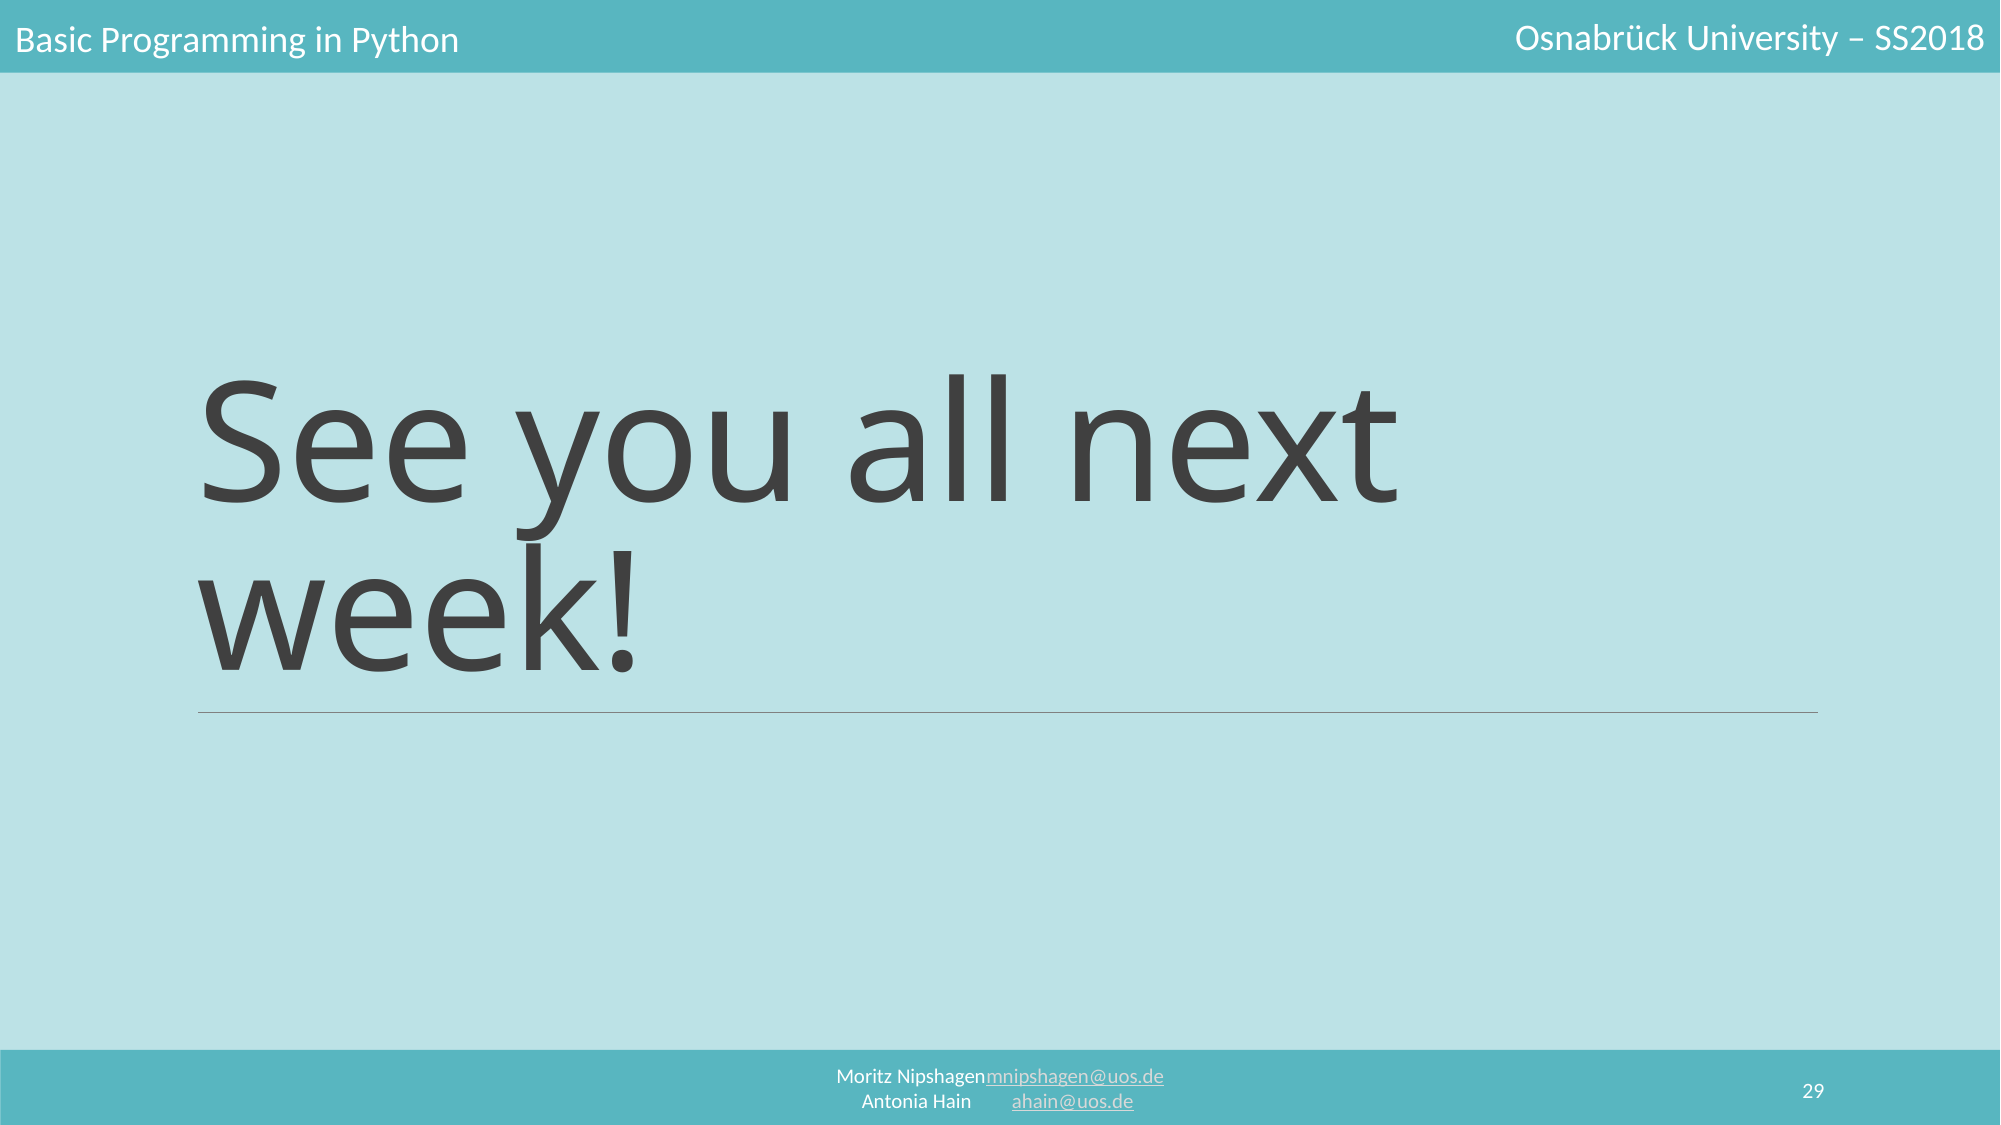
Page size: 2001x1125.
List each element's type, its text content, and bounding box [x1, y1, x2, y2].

slide_number 29 [1624, 1059, 1840, 1120]
title See you all next week! [181, 206, 1830, 713]
